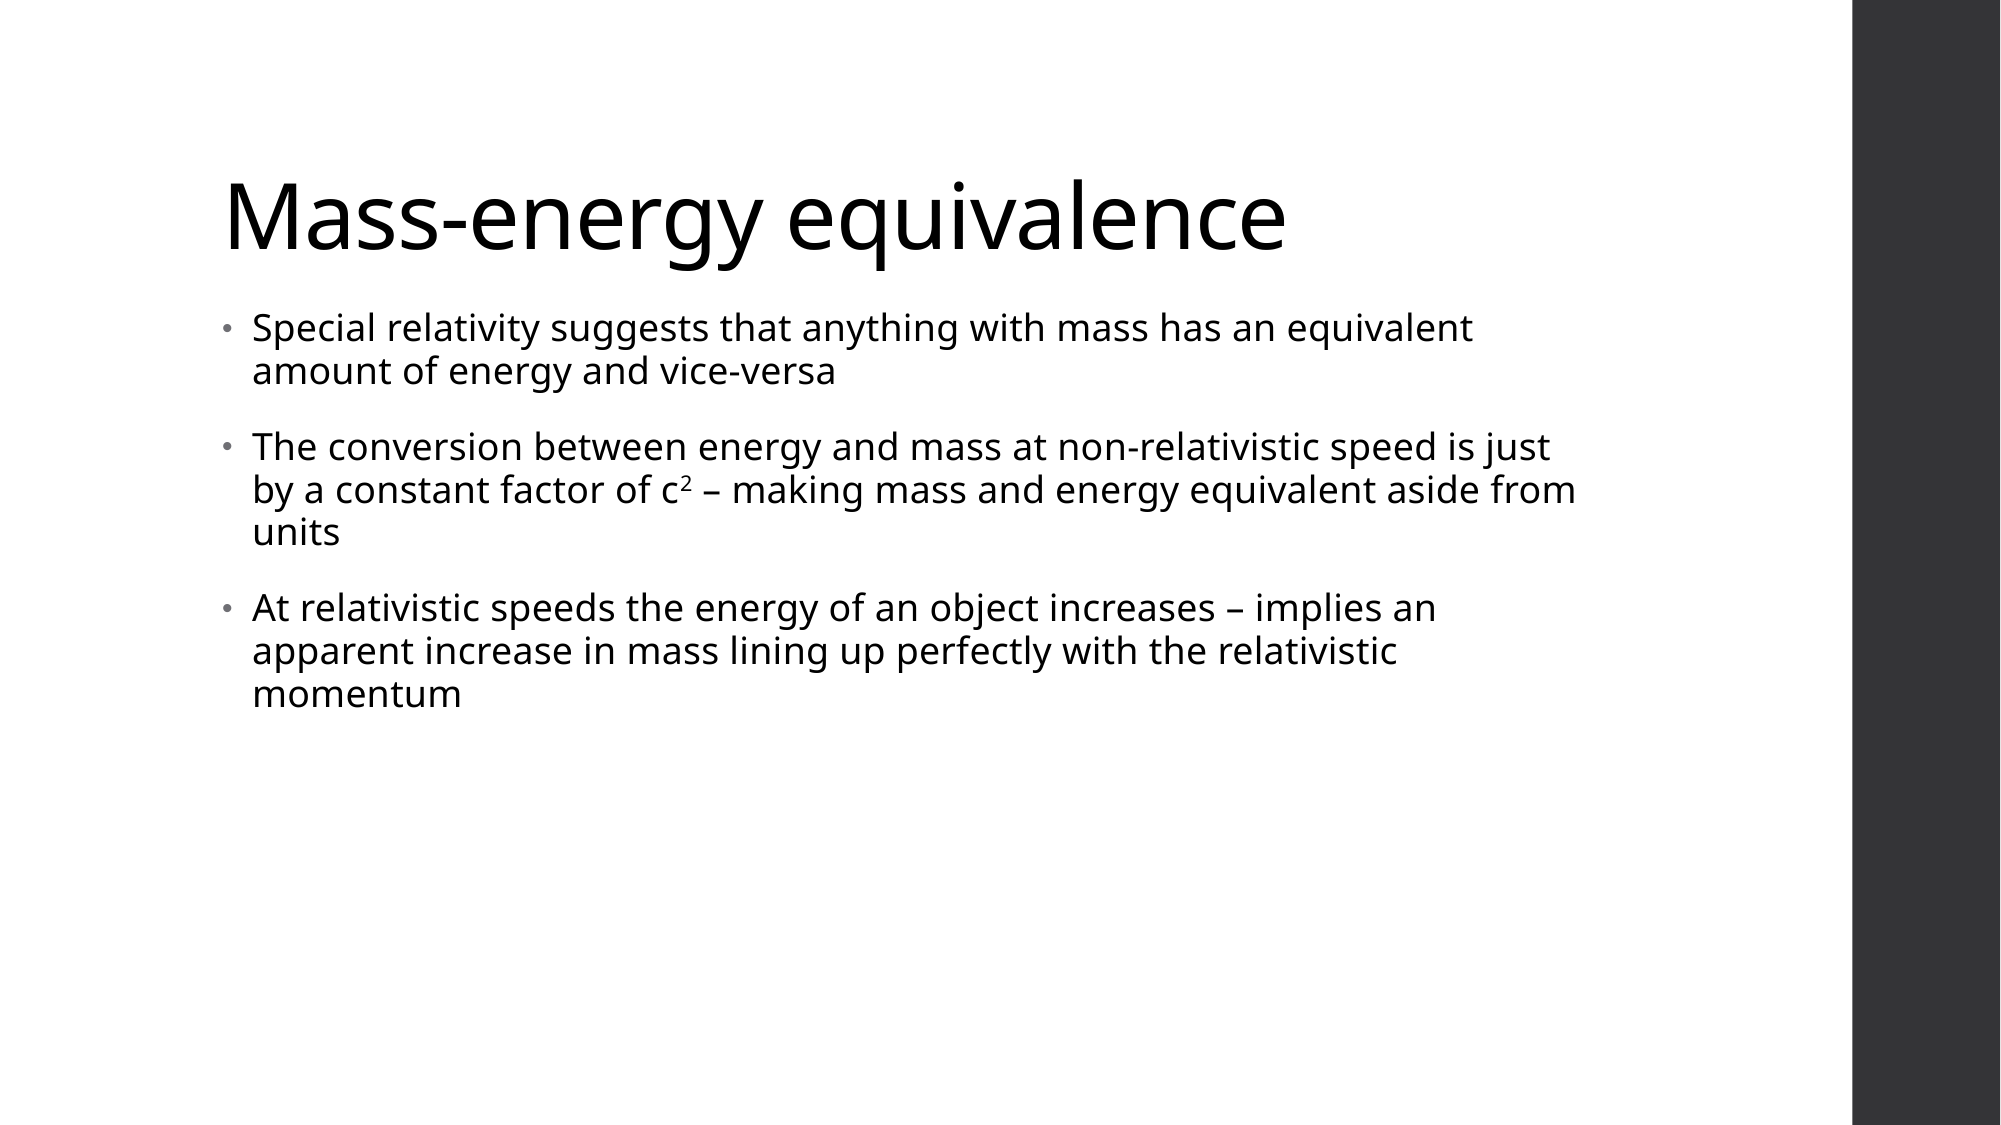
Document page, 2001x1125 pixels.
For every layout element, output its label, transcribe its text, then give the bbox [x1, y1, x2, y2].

title Mass-energy equivalence [206, 60, 1797, 278]
